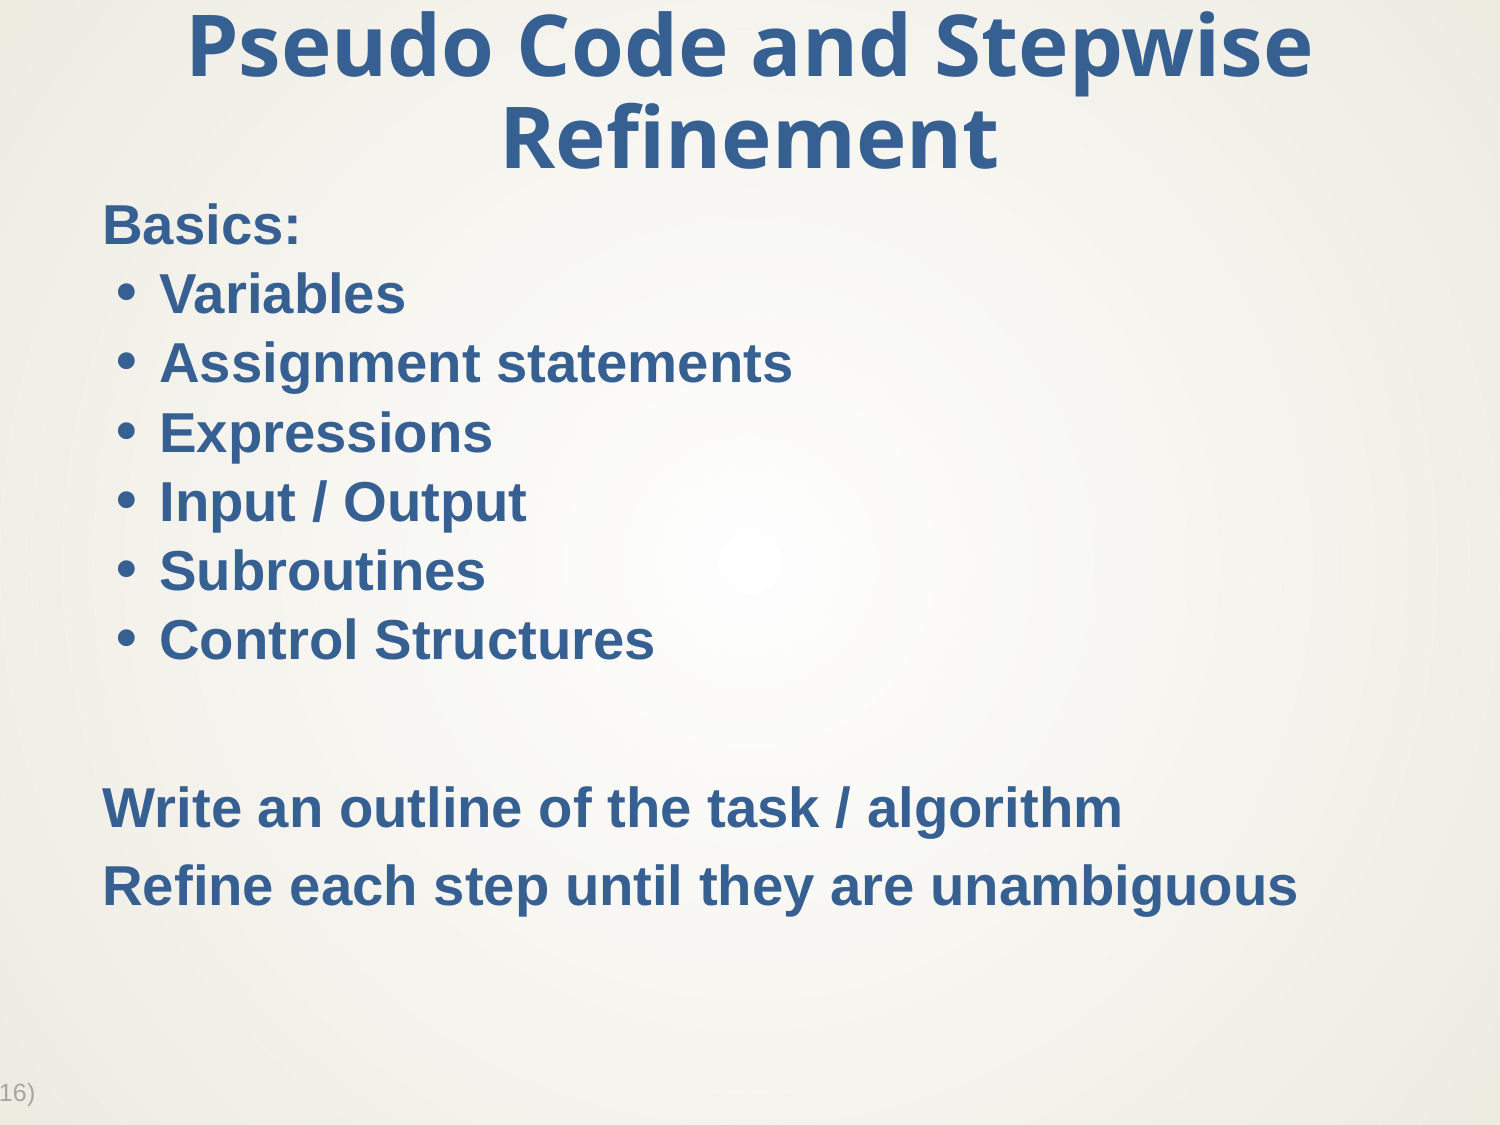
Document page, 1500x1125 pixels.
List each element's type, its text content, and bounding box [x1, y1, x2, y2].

list Basics: Variables Assignment statements Expressions Input / Output Subroutines Control Structures Write an outline of the task / algorithm Refine each step until they are unambiguous [56, 187, 1444, 1036]
title Pseudo Code and Stepwise Refinement [0, 24, 1500, 166]
